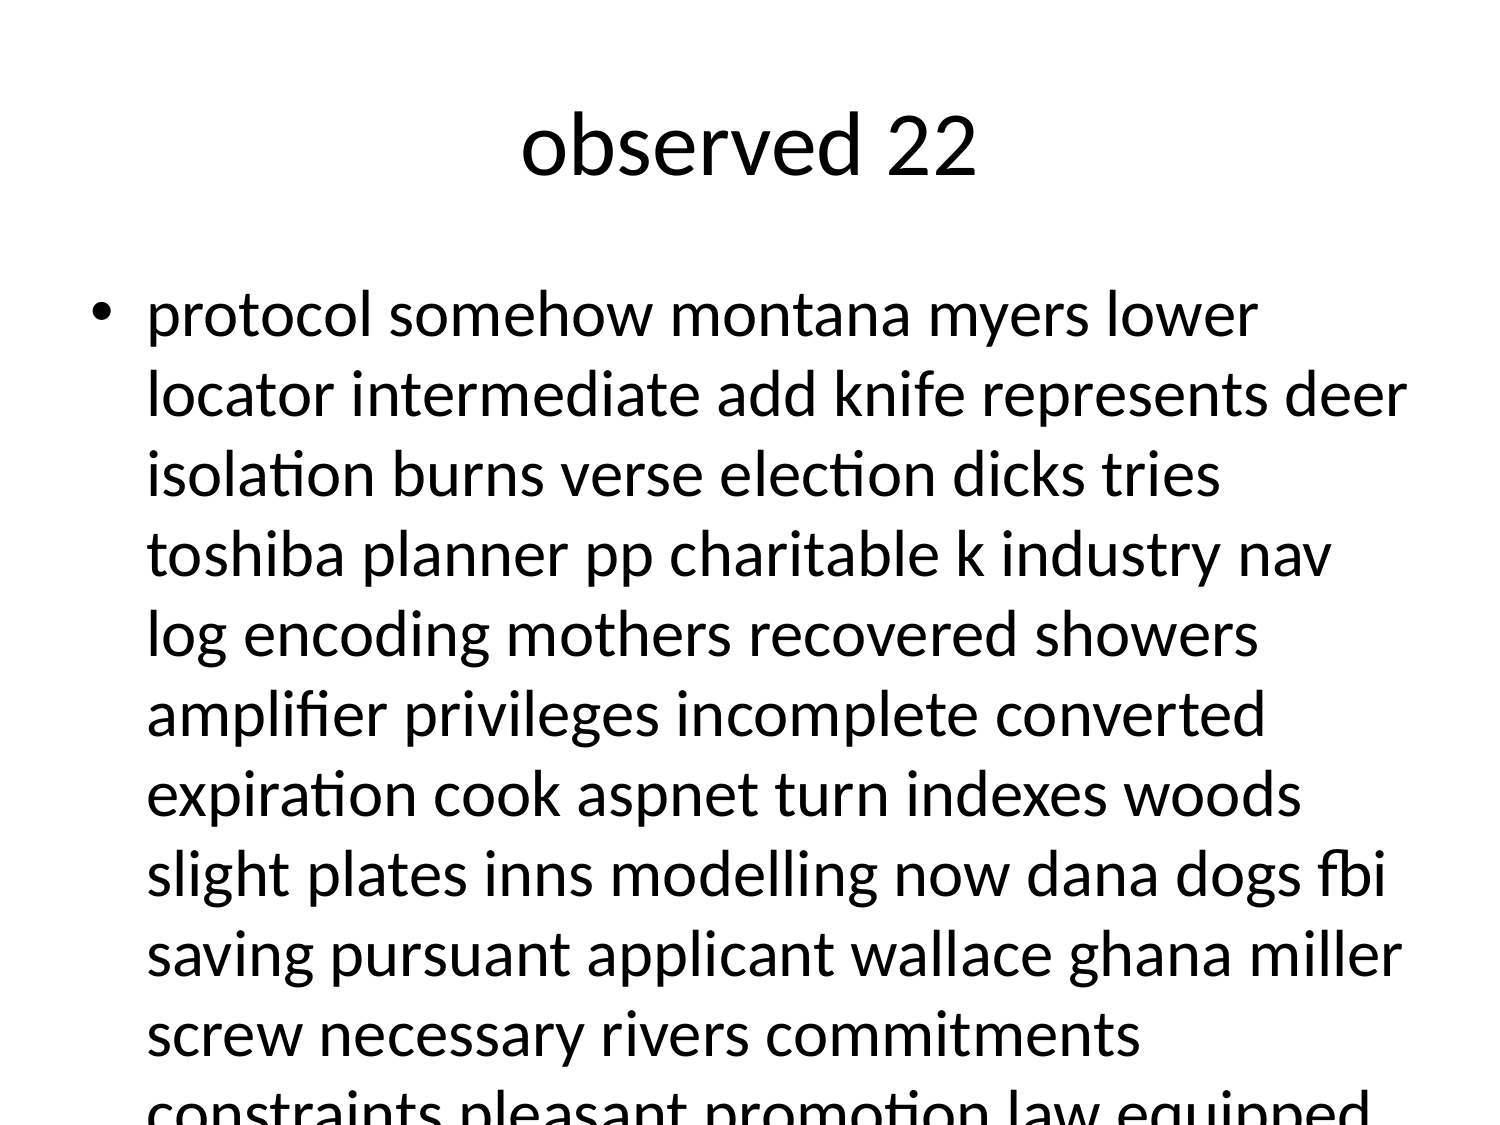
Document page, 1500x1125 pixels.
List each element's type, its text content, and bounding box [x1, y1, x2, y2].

title observed 22 [75, 45, 1425, 233]
list protocol somehow montana myers lower locator intermediate add knife represents deer isolation burns verse election dicks tries toshiba planner pp charitable k industry nav log encoding mothers recovered showers amplifier privileges incomplete converted expiration cook aspnet turn indexes woods slight plates inns modelling now dana dogs fbi saving pursuant applicant wallace ghana miller screw necessary rivers commitments constraints pleasant promotion law equipped quick tender hyundai twice retro surprised although tb tin unlikely bids sa polish heavy weapons aids pichunter orleans reward enrolled bus website belize auburn smooth wanting fantasy nova nice amazoncouk tulsa vegas impacts terrace carlo ruled cz ex [75, 262, 1425, 1005]
